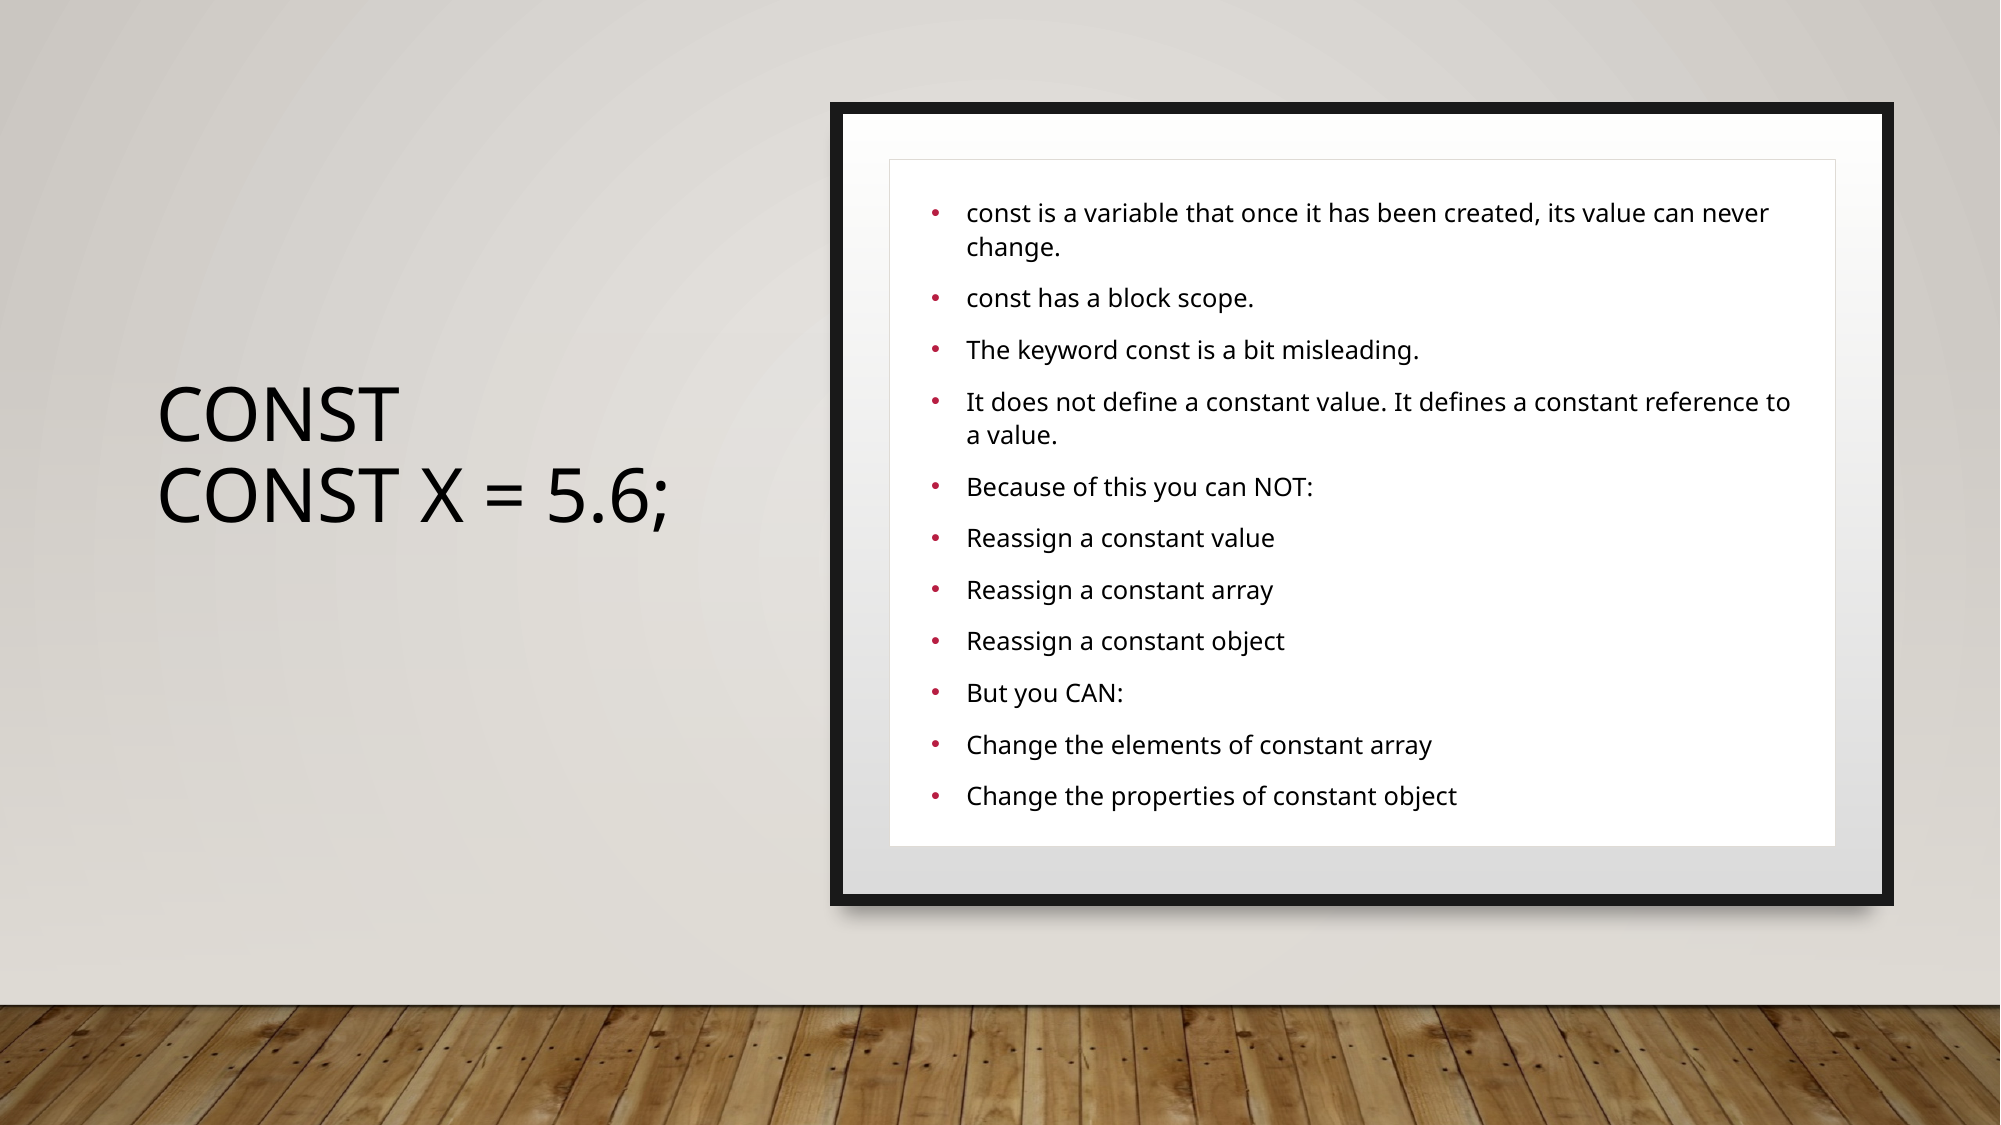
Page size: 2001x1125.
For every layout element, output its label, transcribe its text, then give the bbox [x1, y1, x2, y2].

text_box [0, 330, 2000, 1004]
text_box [836, 104, 1889, 902]
picture [0, 1006, 2000, 1125]
title const const x = 5.6; [141, 186, 764, 820]
text_box [0, 0, 2000, 330]
